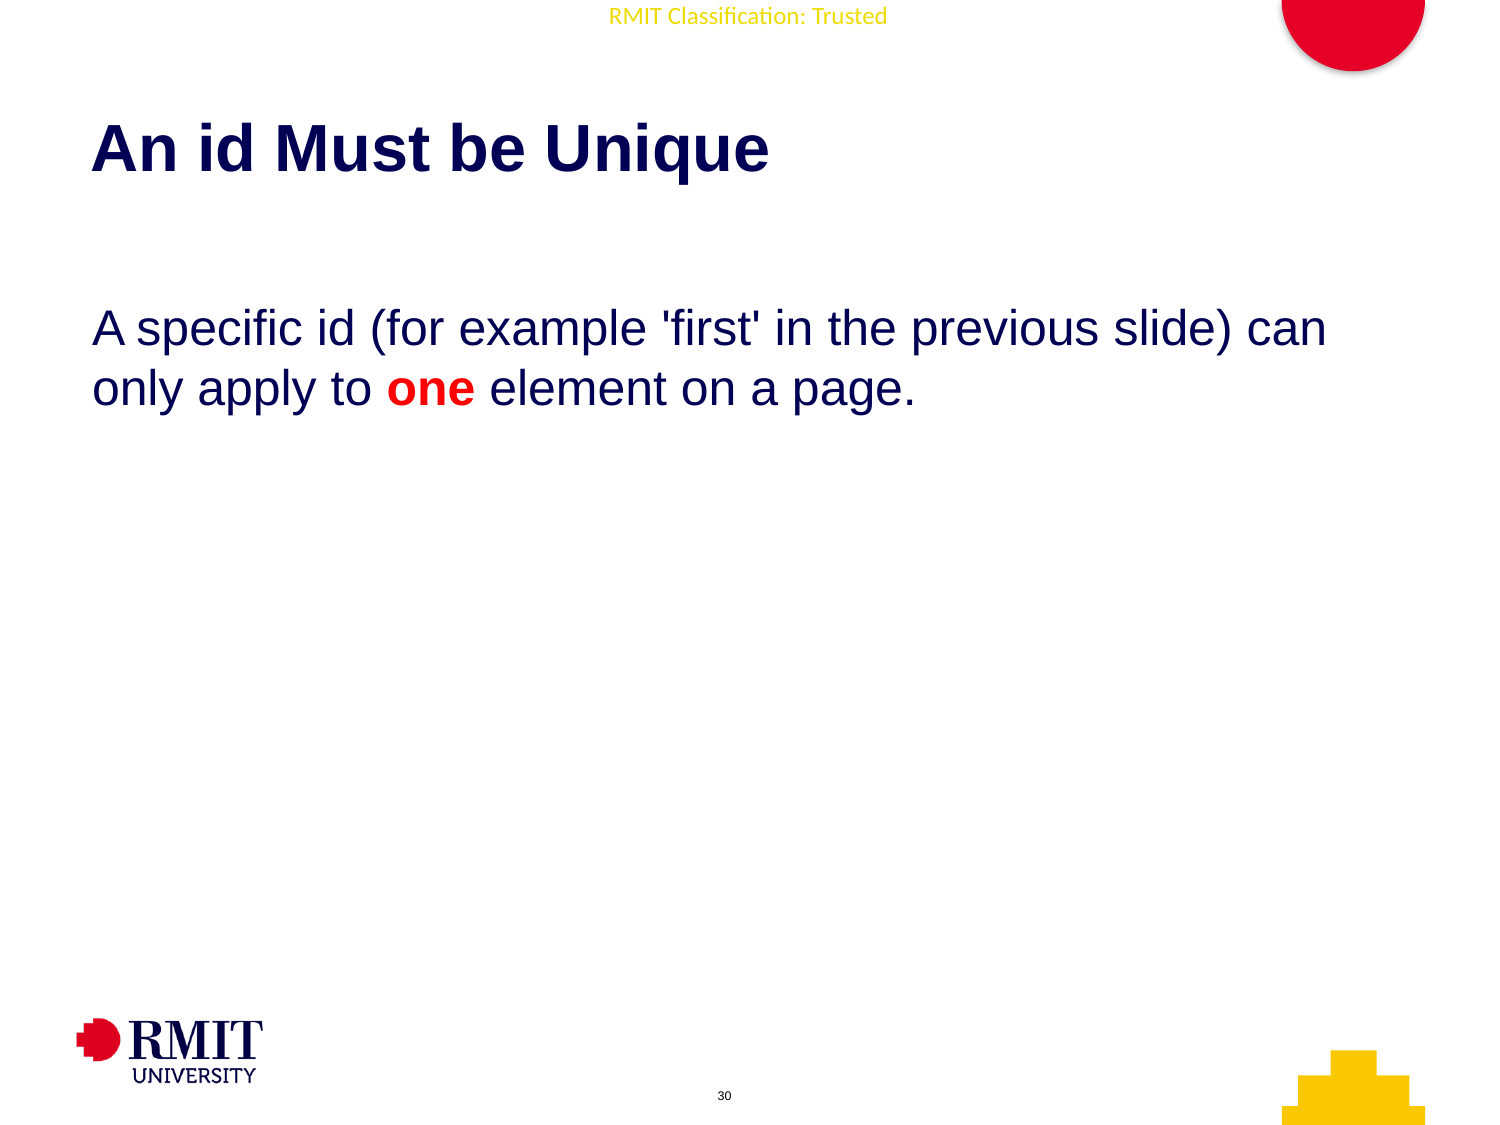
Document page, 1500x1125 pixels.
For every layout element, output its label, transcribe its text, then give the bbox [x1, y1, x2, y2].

title An id Must be Unique [75, 23, 1237, 267]
list A specific id (for example 'first' in the previous slide) can only apply to one element on a page. [75, 288, 1425, 952]
picture [57, 1001, 281, 1102]
